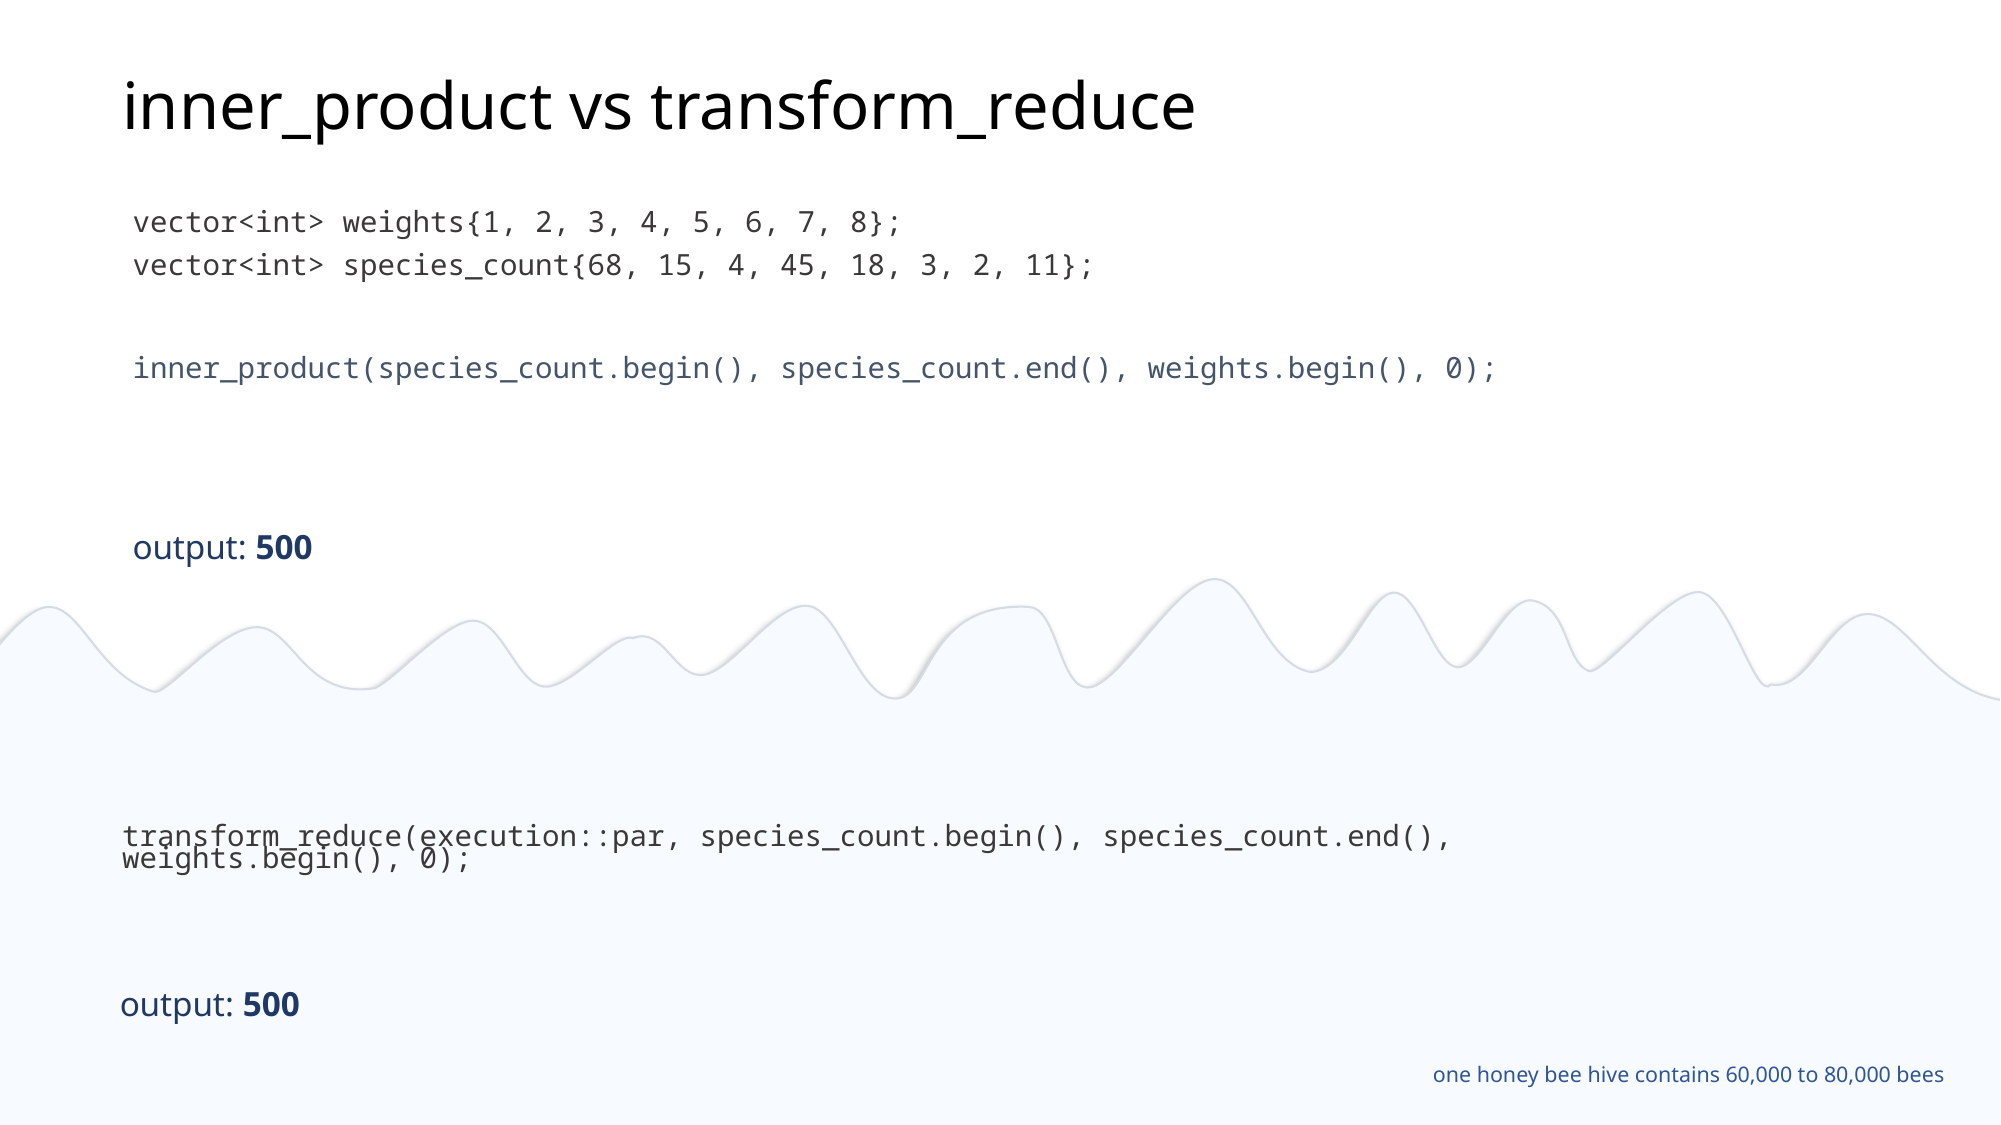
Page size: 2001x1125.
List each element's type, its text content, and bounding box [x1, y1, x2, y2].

text_box output: 500 [117, 518, 753, 575]
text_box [0, 575, 2000, 1125]
title inner_product vs transform_reduce [107, 65, 1863, 152]
text_box inner_product(species_count.begin(), species_count.end(), weights.begin(), 0); [117, 309, 1863, 505]
text_box vector<int> weights{1, 2, 3, 4, 5, 6, 7, 8}; vector<int> species_count{68, 15, 4, 45, 18, 3, 2, 11}; [117, 207, 1863, 309]
